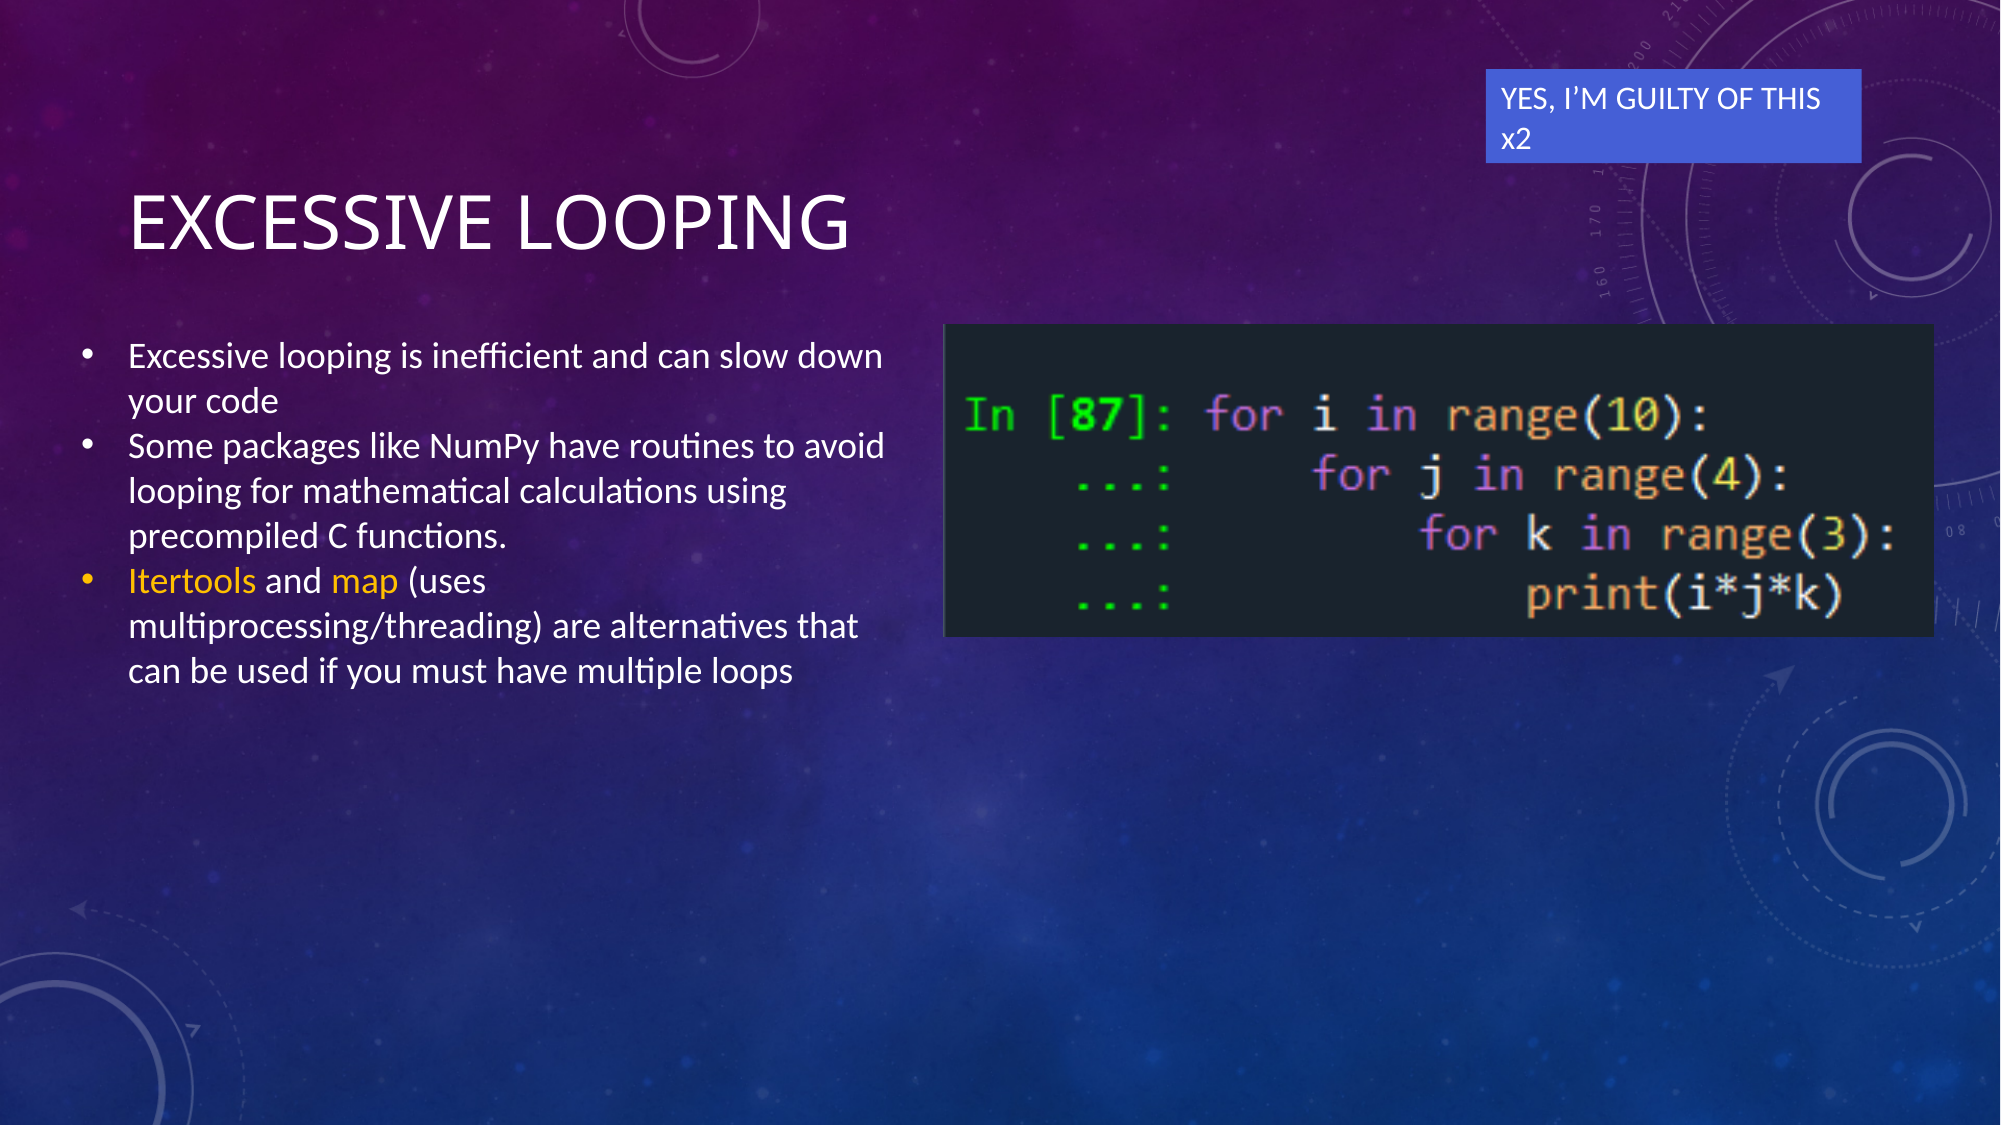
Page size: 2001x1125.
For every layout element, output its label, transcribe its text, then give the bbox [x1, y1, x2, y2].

text_box Excessive looping is inefficient and can slow down your code Some packages like NumPy have routines to avoid looping for mathematical calculations using precompiled C functions. Itertools and map (uses multiprocessing/threading) are alternatives that can be used if you must have multiple loops [66, 324, 924, 699]
title Excessive Looping [112, 99, 1775, 339]
picture [0, 0, 2001, 1125]
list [943, 323, 1934, 637]
text_box YES, I’M GUILTY OF THIS x2 [1485, 69, 1862, 164]
